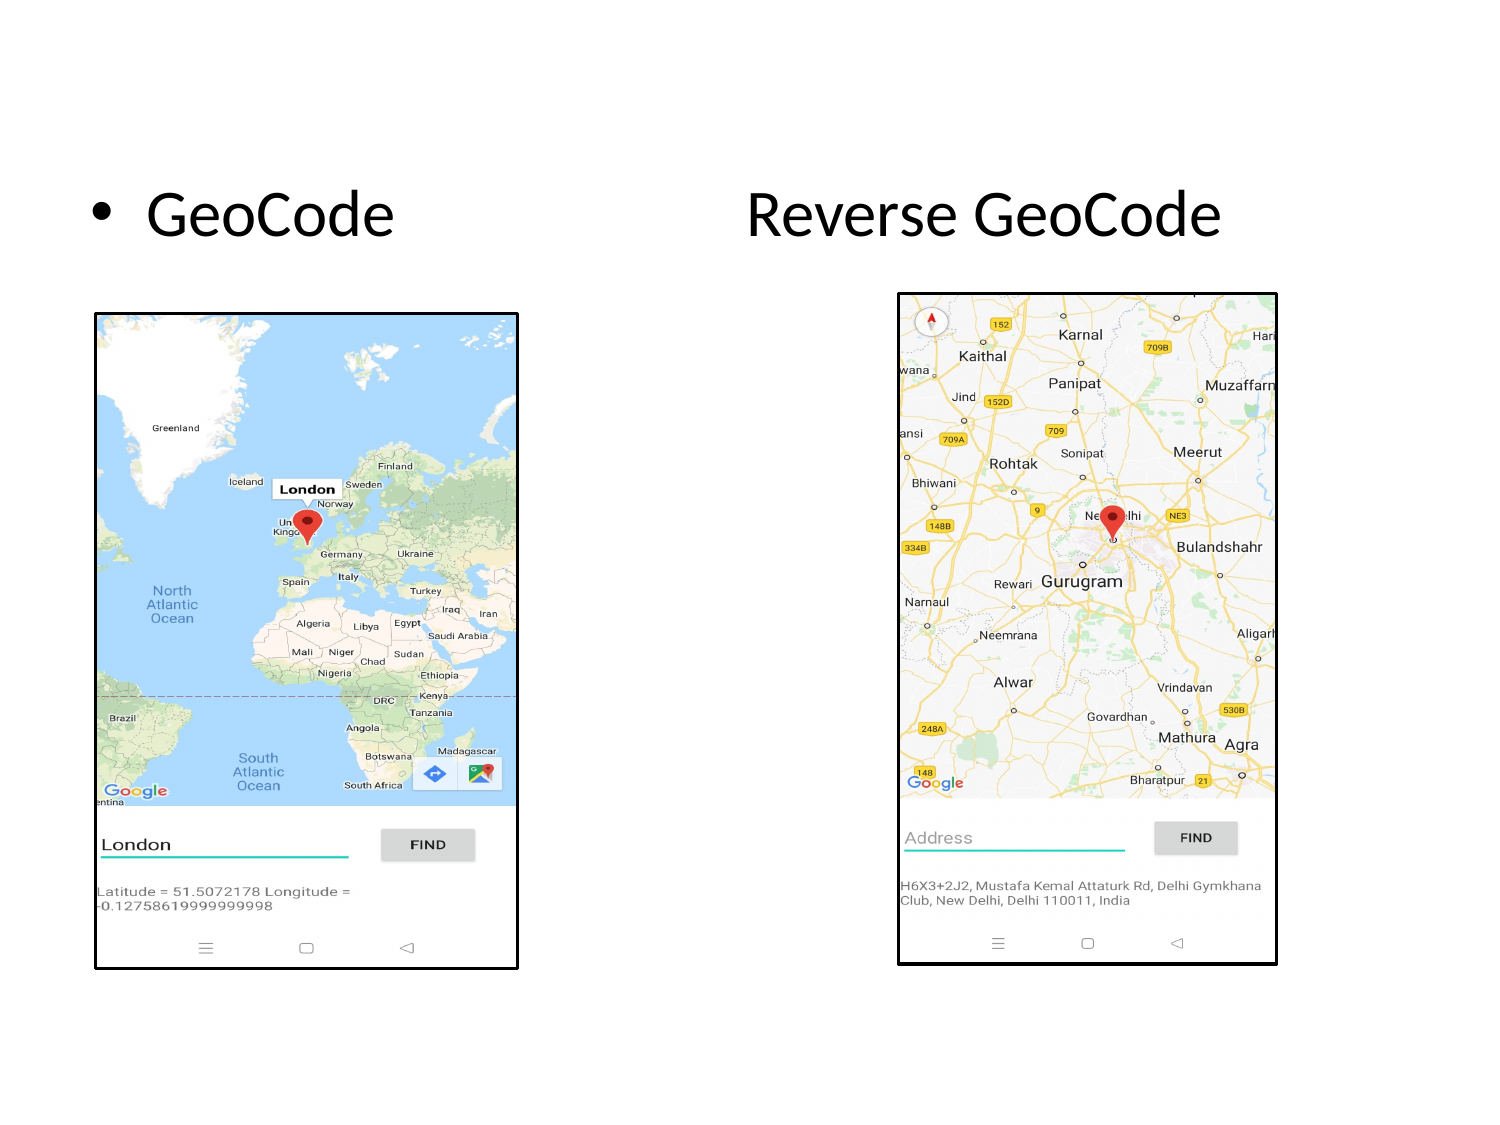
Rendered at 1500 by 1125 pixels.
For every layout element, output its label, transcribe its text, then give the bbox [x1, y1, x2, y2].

picture [899, 295, 1276, 963]
picture [96, 314, 516, 967]
list GeoCode Reverse GeoCode [75, 162, 1425, 1005]
